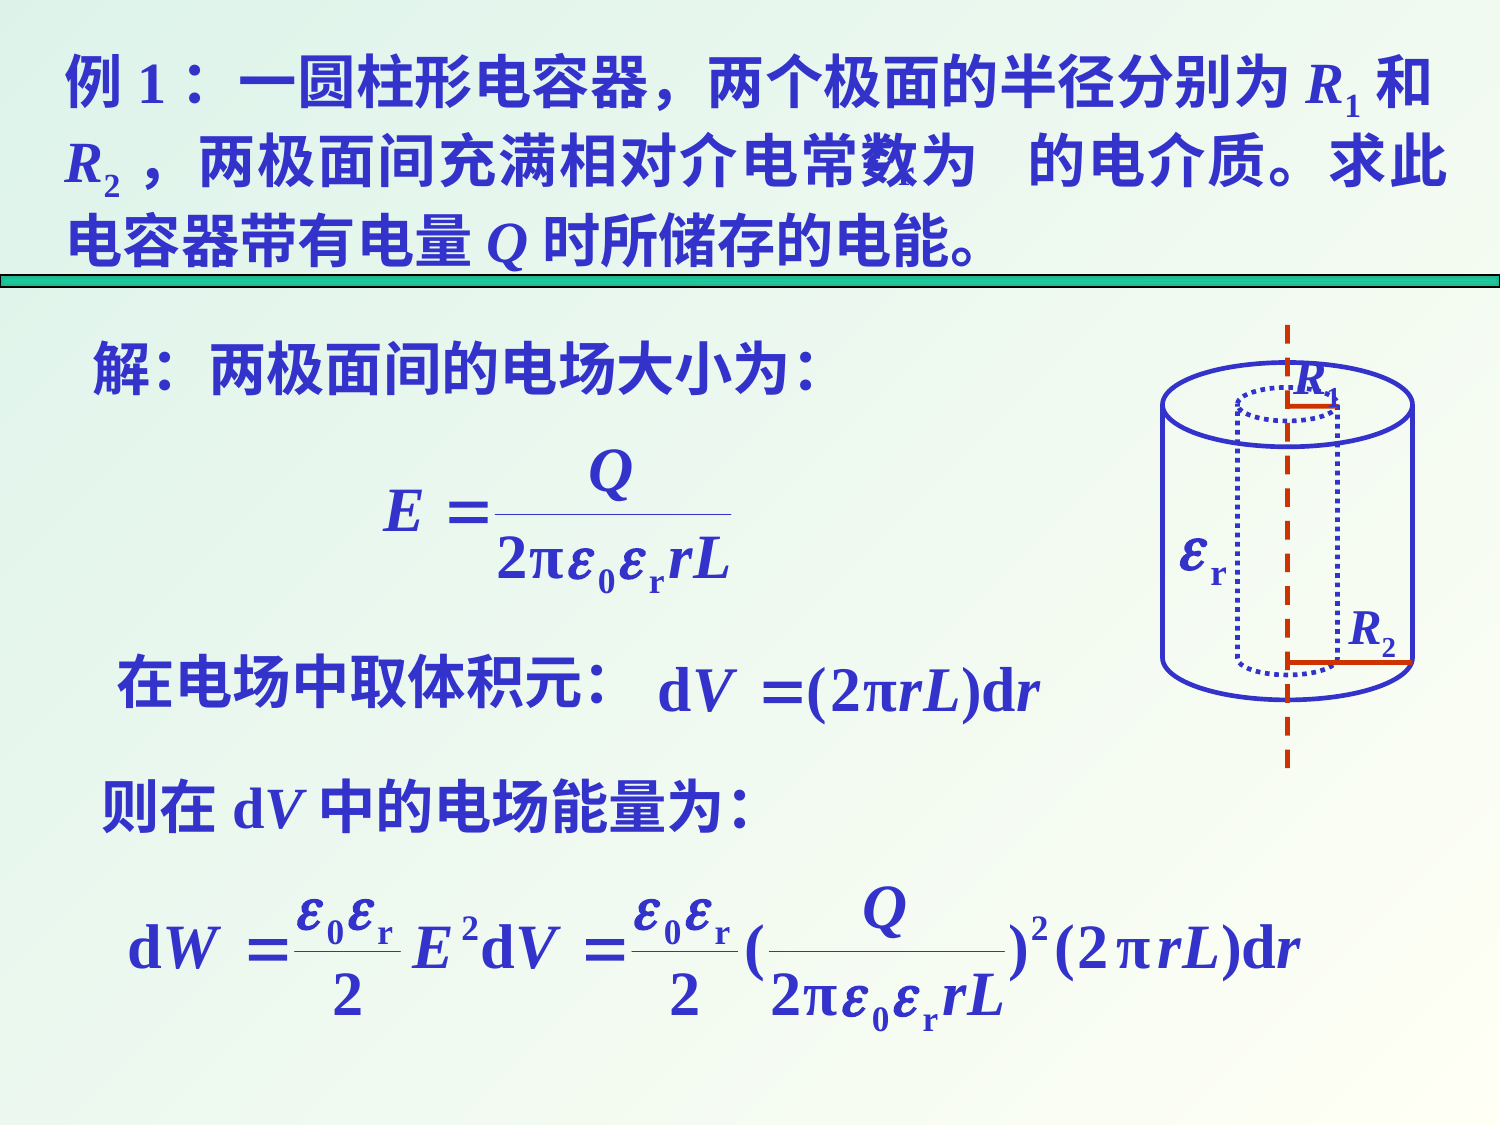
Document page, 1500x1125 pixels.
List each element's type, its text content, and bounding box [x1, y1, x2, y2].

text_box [655, 662, 1049, 730]
text_box 在电场中取体积元： [101, 637, 656, 723]
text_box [1162, 324, 1413, 772]
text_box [49, 37, 1463, 263]
text_box 则在dV中的电场能量为： [86, 762, 798, 848]
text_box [125, 873, 1308, 1037]
text_box 解：两极面间的电场大小为： [77, 324, 865, 410]
text_box [0, 274, 1500, 288]
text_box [376, 436, 736, 600]
